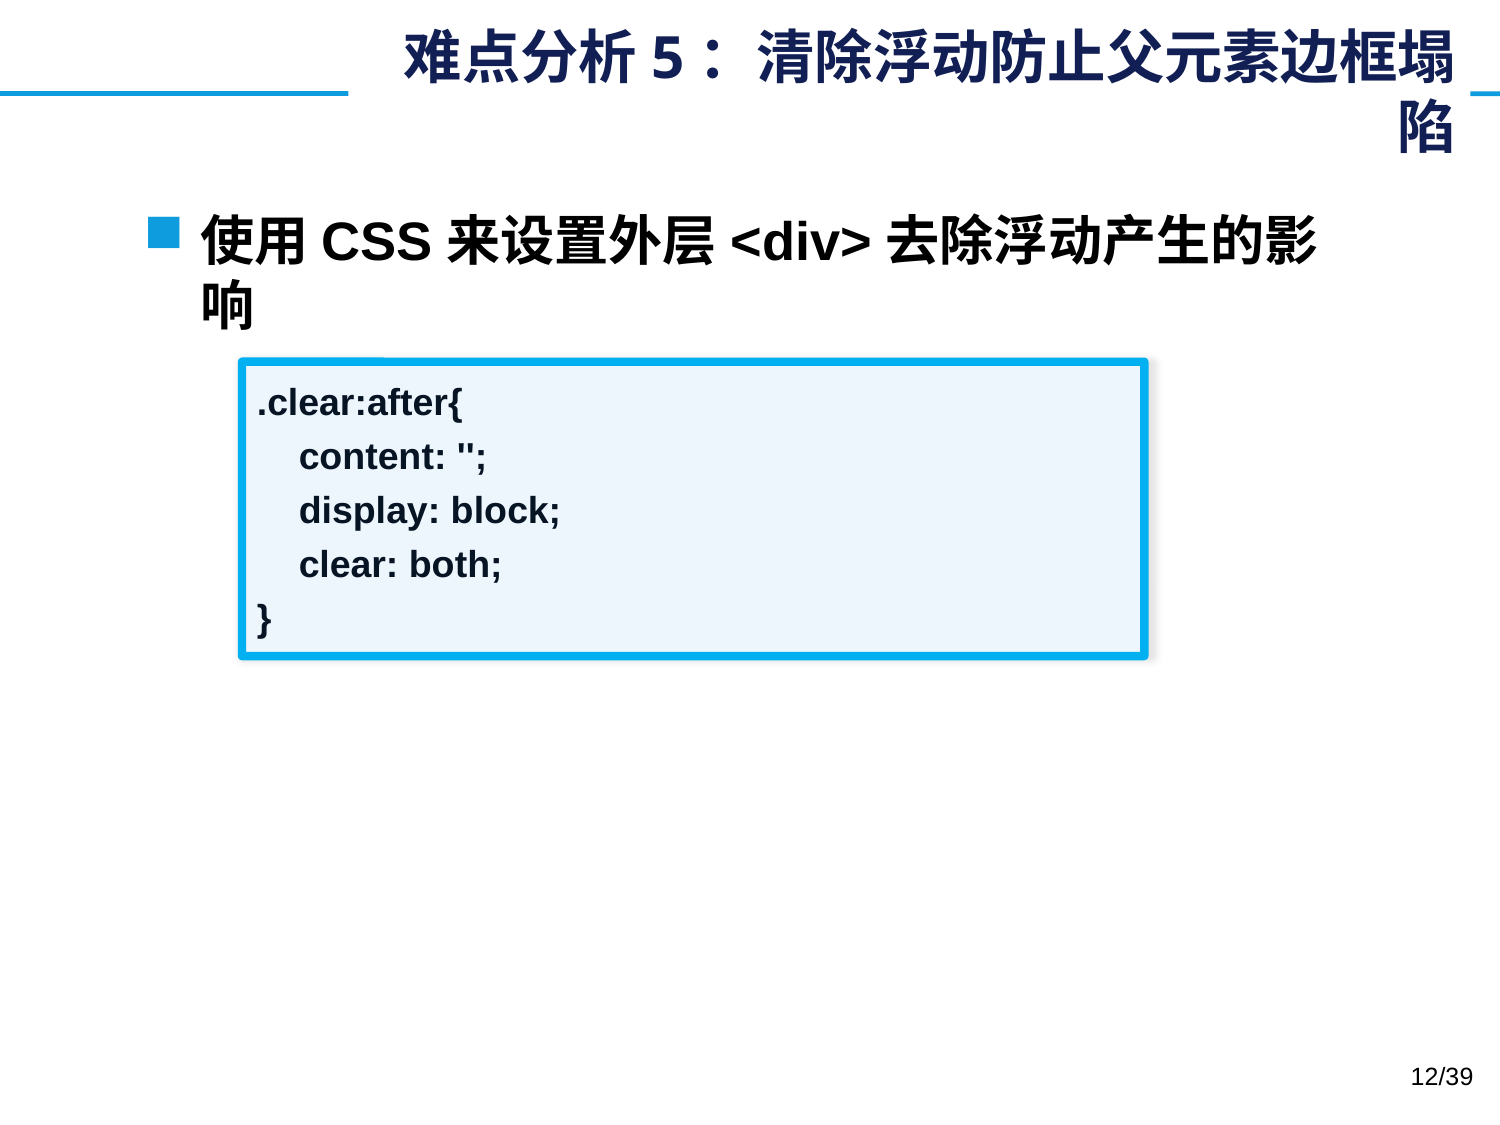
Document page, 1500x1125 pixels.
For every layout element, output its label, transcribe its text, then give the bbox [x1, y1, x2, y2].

text_box .clear:after{ content: ''; display: block; clear: both; } [241, 361, 1145, 657]
slide_number 12/39 [1138, 1053, 1489, 1114]
list 使用CSS来设置外层<div>去除浮动产生的影响 [128, 199, 1383, 1043]
title 难点分析5：清除浮动防止父元素边框塌陷 [348, 11, 1471, 168]
